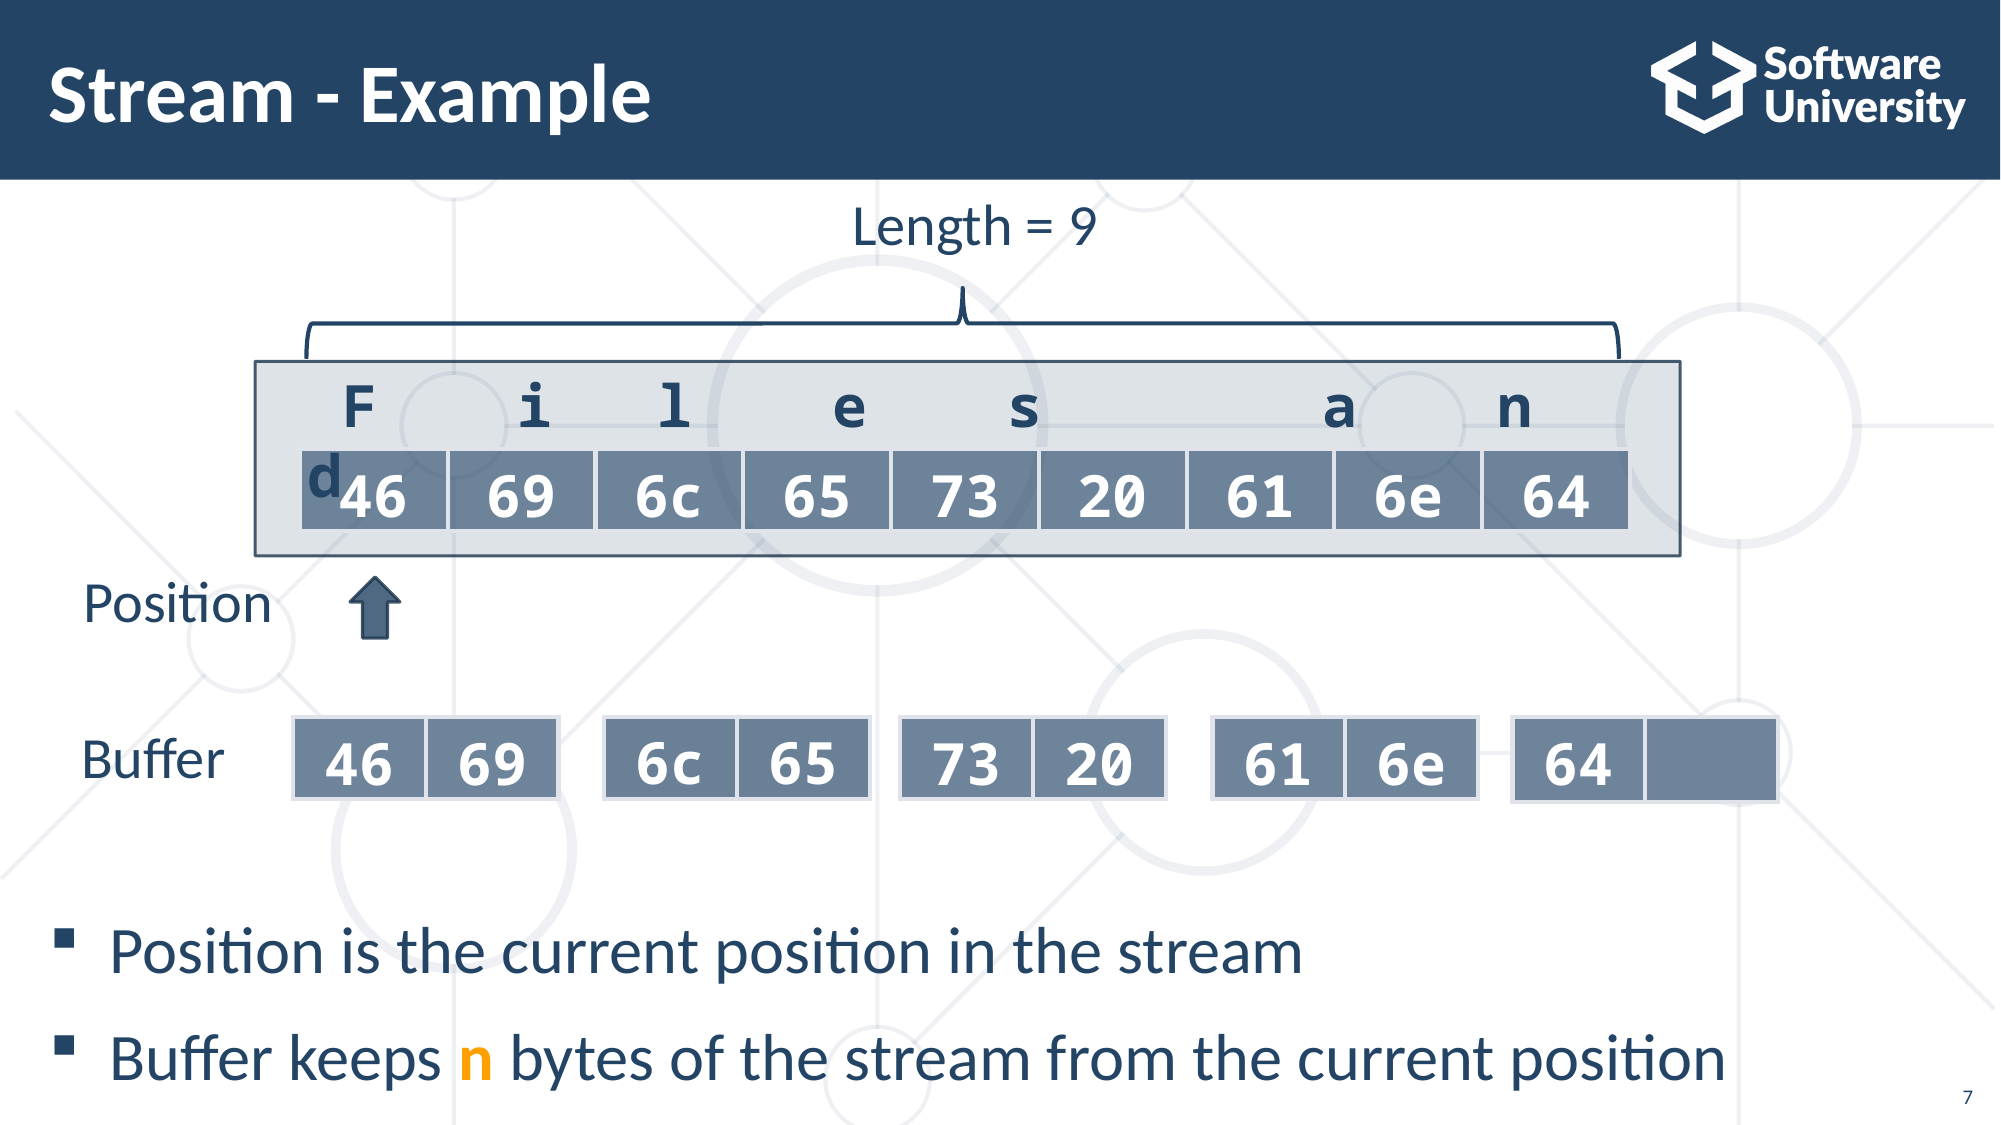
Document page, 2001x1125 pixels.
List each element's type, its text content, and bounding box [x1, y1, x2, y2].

table_header 61 [1189, 451, 1332, 529]
table_header 64 [1515, 719, 1643, 800]
table_header 69 [428, 719, 556, 797]
table_header 6c [598, 451, 741, 529]
table_header 73 [893, 451, 1037, 529]
text_box Buffer [66, 713, 293, 798]
table_header 6e [1347, 719, 1476, 797]
text_box [305, 287, 1620, 359]
table_header 46 [302, 451, 446, 529]
text_box F i l e s a n d [292, 361, 1633, 517]
list Position is the current position in the stream Buffer keeps n bytes of the stream from the current position [31, 200, 1970, 1101]
table_header 6c [606, 719, 735, 797]
table_header 65 [739, 719, 868, 797]
picture [1651, 41, 1966, 134]
table_header 6e [1336, 451, 1480, 529]
text_box Length = 9 [837, 179, 1175, 265]
table_header 61 [1215, 719, 1343, 797]
text_box Position [68, 556, 295, 641]
title Stream - Example [31, 16, 1625, 162]
table_header 69 [450, 451, 593, 529]
table_header [1647, 719, 1776, 800]
table_header 20 [1035, 719, 1164, 797]
table_header 73 [902, 719, 1031, 797]
table_header 20 [1041, 451, 1185, 529]
table_header 65 [745, 451, 889, 529]
table_header 64 [1484, 451, 1628, 529]
text_box [348, 574, 402, 641]
text_box [253, 359, 1682, 558]
table_header 46 [295, 719, 424, 797]
slide_number 7 [1927, 1067, 1989, 1117]
